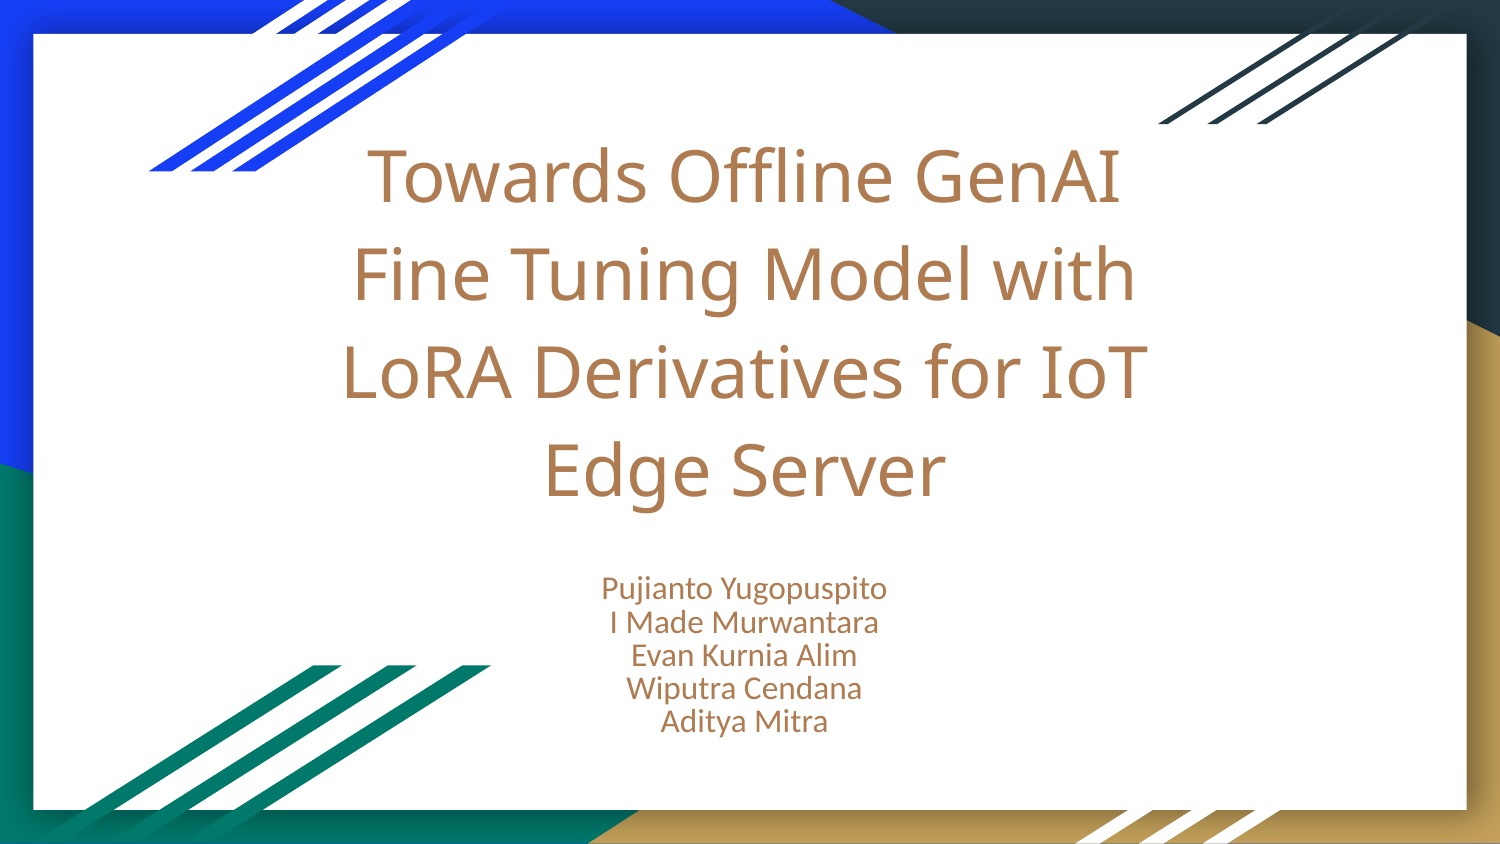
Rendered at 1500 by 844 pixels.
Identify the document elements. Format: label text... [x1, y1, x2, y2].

subtitle Pujianto Yugopuspito I Made Murwantara Evan Kurnia Alim Wiputra Cendana Aditya Mitra [304, 559, 1185, 761]
title Towards Offline GenAI Fine Tuning Model with LoRA Derivatives for IoT Edge Server [304, 109, 1185, 533]
